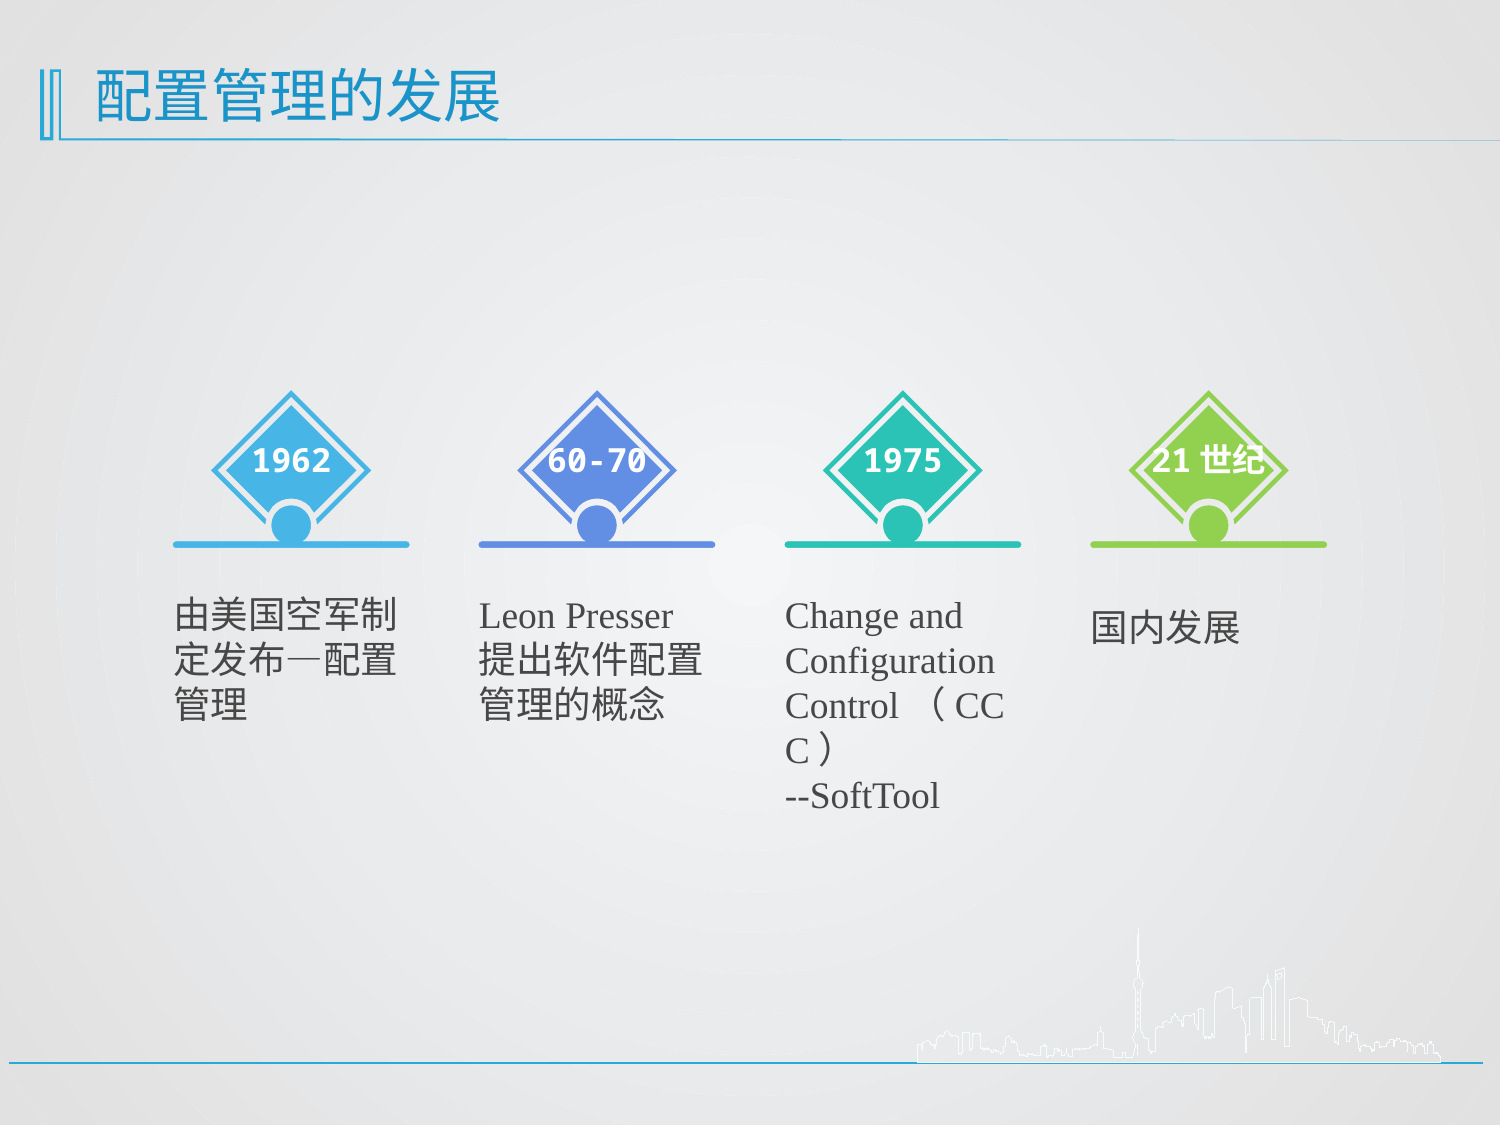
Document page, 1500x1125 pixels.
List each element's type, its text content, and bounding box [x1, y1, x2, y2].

text_box [783, 504, 1023, 549]
text_box 国内发展 [1090, 590, 1328, 932]
text_box [171, 504, 411, 549]
text_box 1975 [821, 388, 985, 527]
text_box 60-70 [515, 388, 679, 527]
text_box [1089, 504, 1328, 549]
text_box 由美国空军制定发布—配置管理 [172, 590, 410, 932]
text_box Leon Presser提出软件配置管理的概念 [478, 590, 716, 932]
text_box 21世纪 [1127, 388, 1291, 527]
text_box 1962 [209, 388, 373, 527]
text_box Change and Configuration Control（CCC） --SoftTool [784, 590, 1022, 932]
text_box [477, 504, 717, 549]
title 配置管理的发展 [79, 41, 1407, 138]
